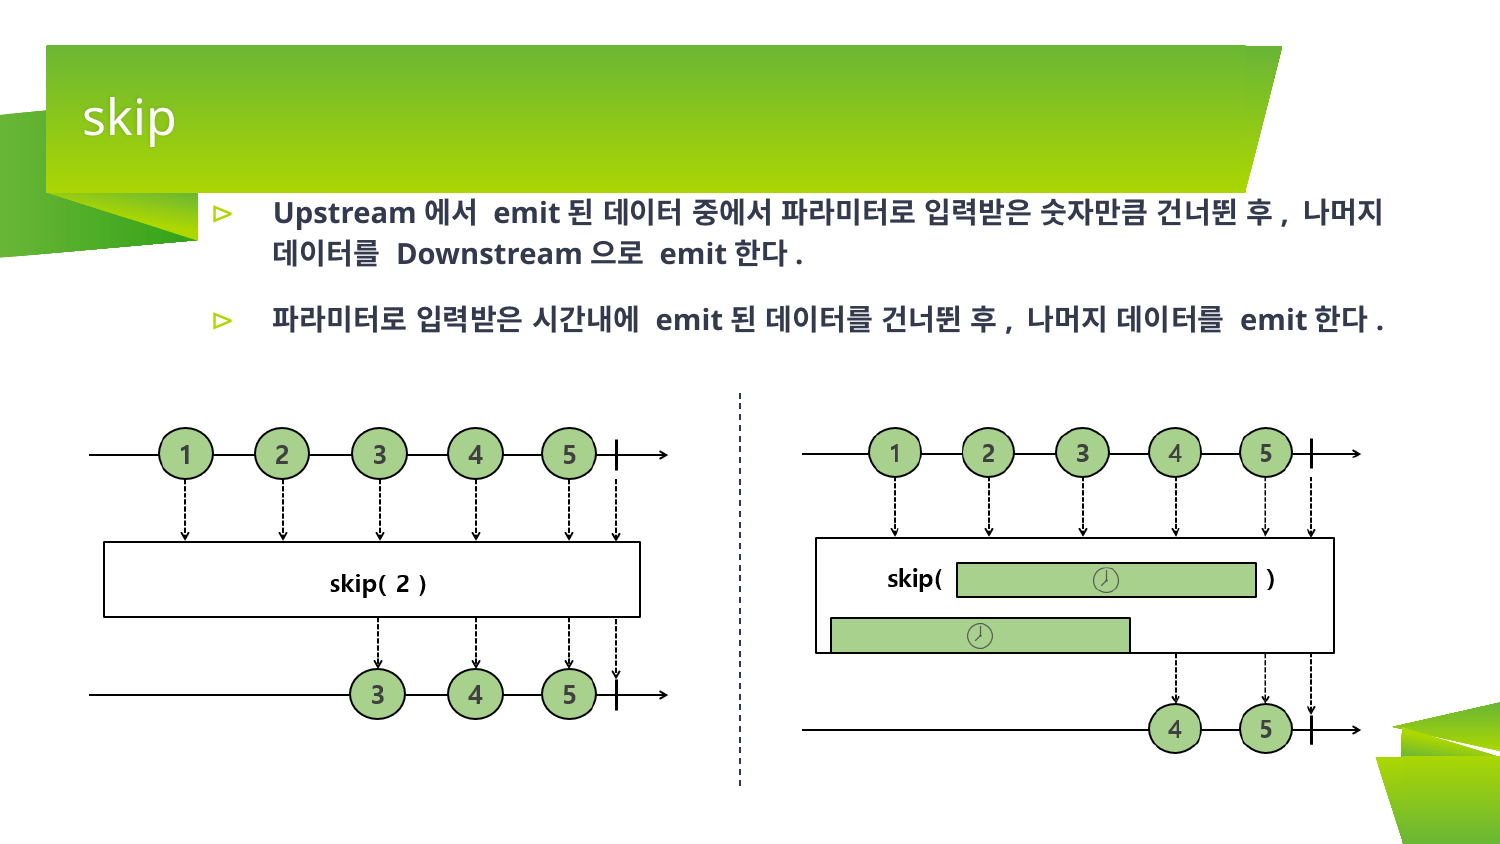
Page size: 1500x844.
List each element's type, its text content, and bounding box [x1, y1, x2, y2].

text_box 파라미터로 입력받은 시간내에 emit된 데이터를 건너뛴 후, 나머지 데이터를 emit한다. [197, 296, 1423, 414]
text_box Upstream에서 emit된 데이터 중에서 파라미터로 입력받은 숫자만큼 건너뛴 후, 나머지 데이터를 Downstream으로 emit한다. [197, 189, 1423, 296]
title skip [82, 45, 1268, 193]
picture [77, 412, 679, 740]
picture [790, 413, 1372, 767]
